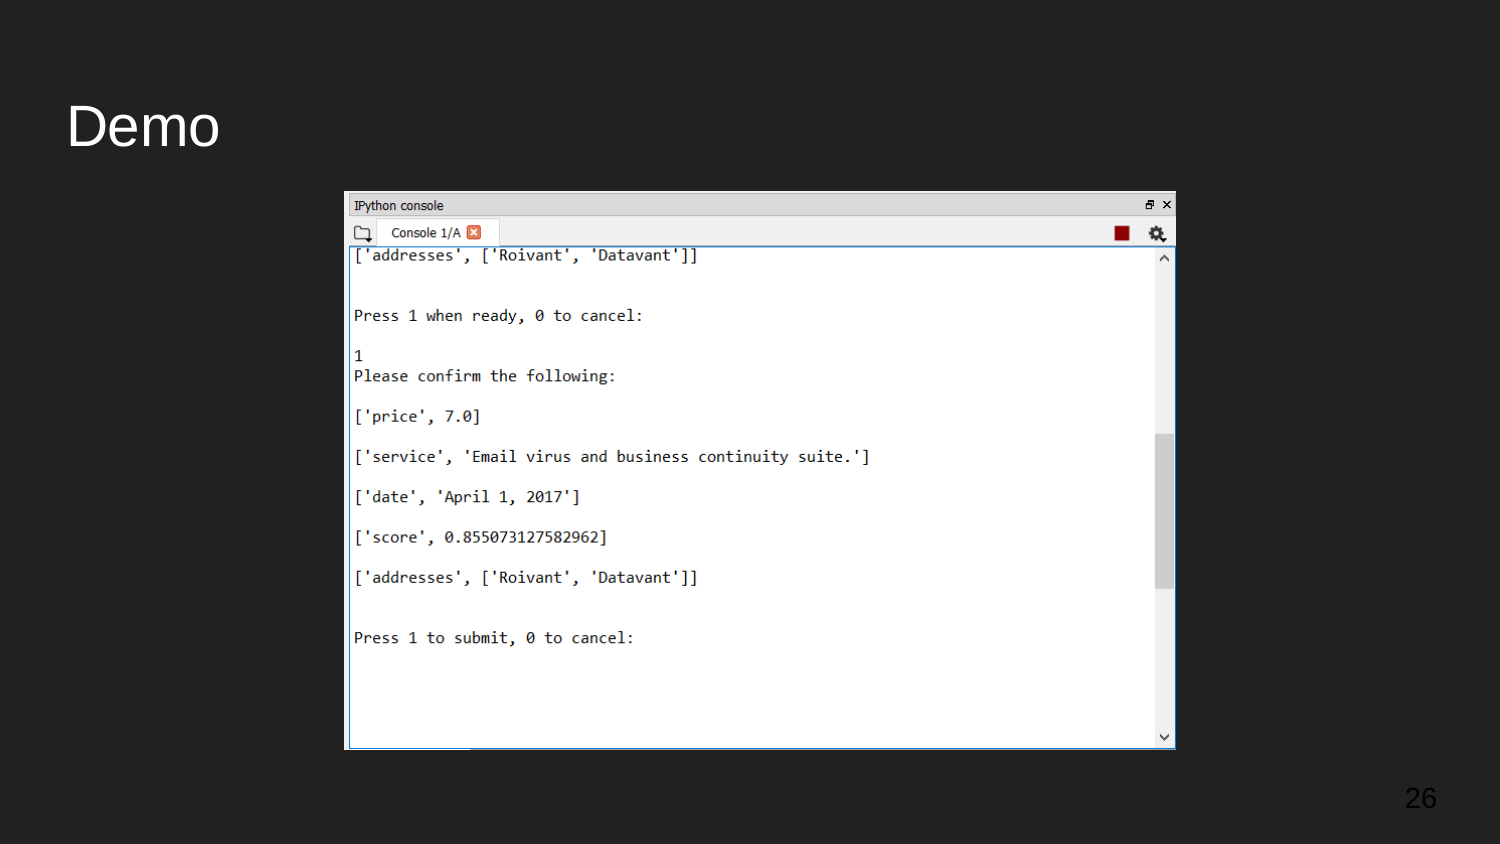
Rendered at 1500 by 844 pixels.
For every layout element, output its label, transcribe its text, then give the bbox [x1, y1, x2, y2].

title Demo [51, 72, 1449, 167]
slide_number 26 [1389, 764, 1480, 830]
picture [344, 191, 1176, 750]
